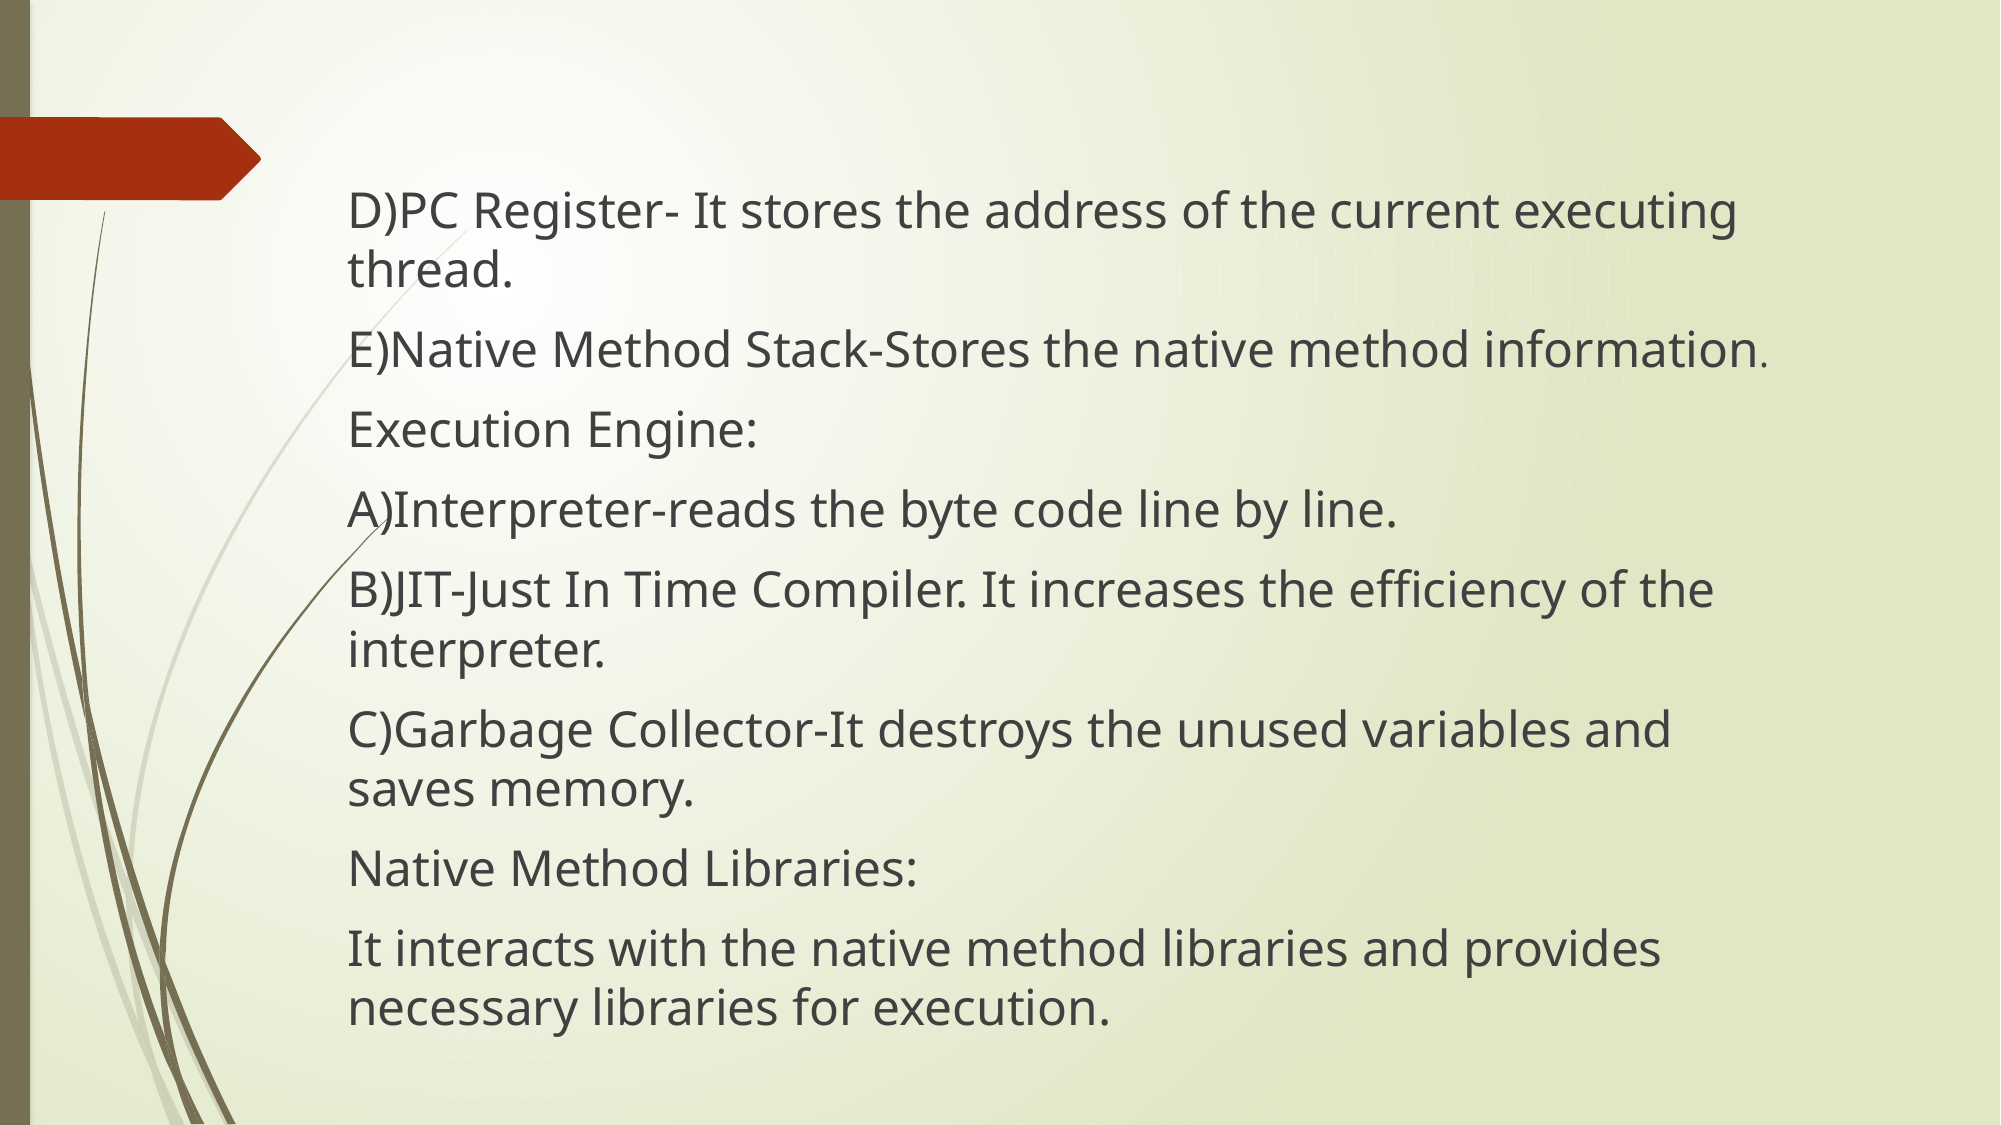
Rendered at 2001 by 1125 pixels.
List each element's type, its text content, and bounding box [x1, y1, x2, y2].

list D)PC Register- It stores the address of the current executing thread. E)Native Method Stack-Stores the native method information. Execution Engine: A)Interpreter-reads the byte code line by line. B)JIT-Just In Time Compiler. It increases the efficiency of the interpreter. C)Garbage Collector-It destroys the unused variables and saves memory. Native Method Libraries: It interacts with the native method libraries and provides necessary libraries for execution. [332, 171, 1795, 1060]
